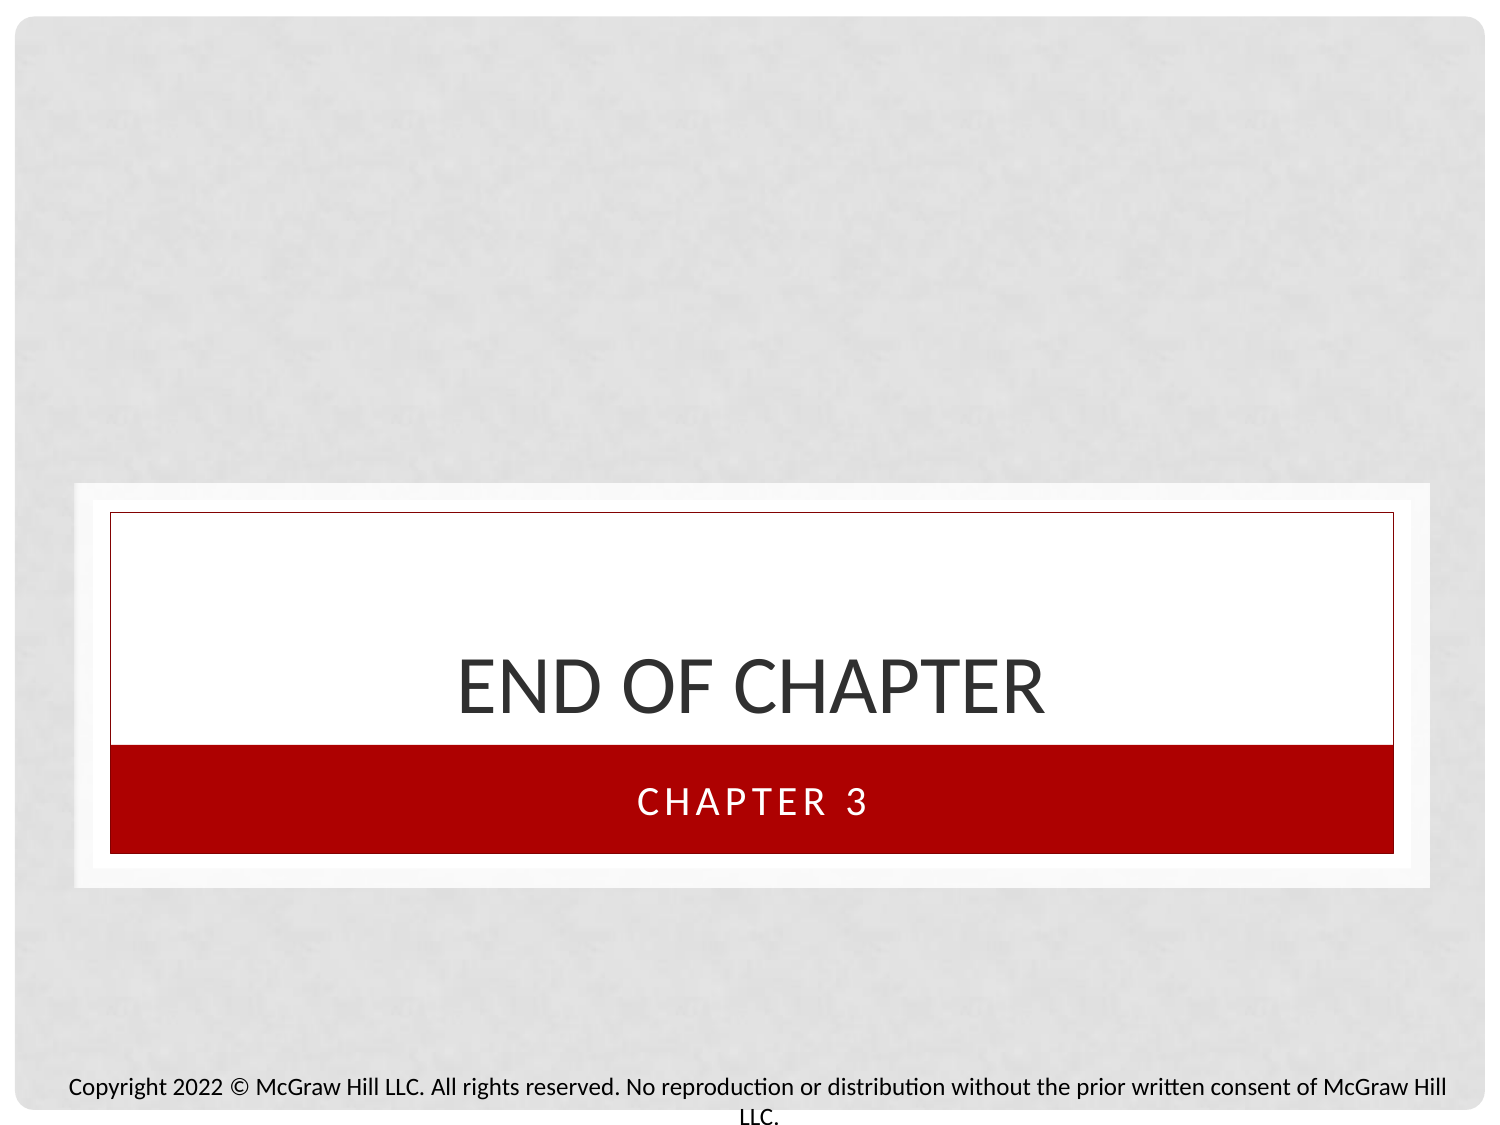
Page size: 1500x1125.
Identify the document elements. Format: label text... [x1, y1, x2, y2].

list Copyright 2022 © McGraw Hill LLC. All rights reserved. No reproduction or distribution without the prior written consent of McGraw Hill LLC. [12, 1062, 1488, 1113]
list CHAPTER 3 [120, 755, 1384, 842]
title END OF CHAPTER [120, 525, 1384, 738]
picture [14, 16, 1485, 1062]
